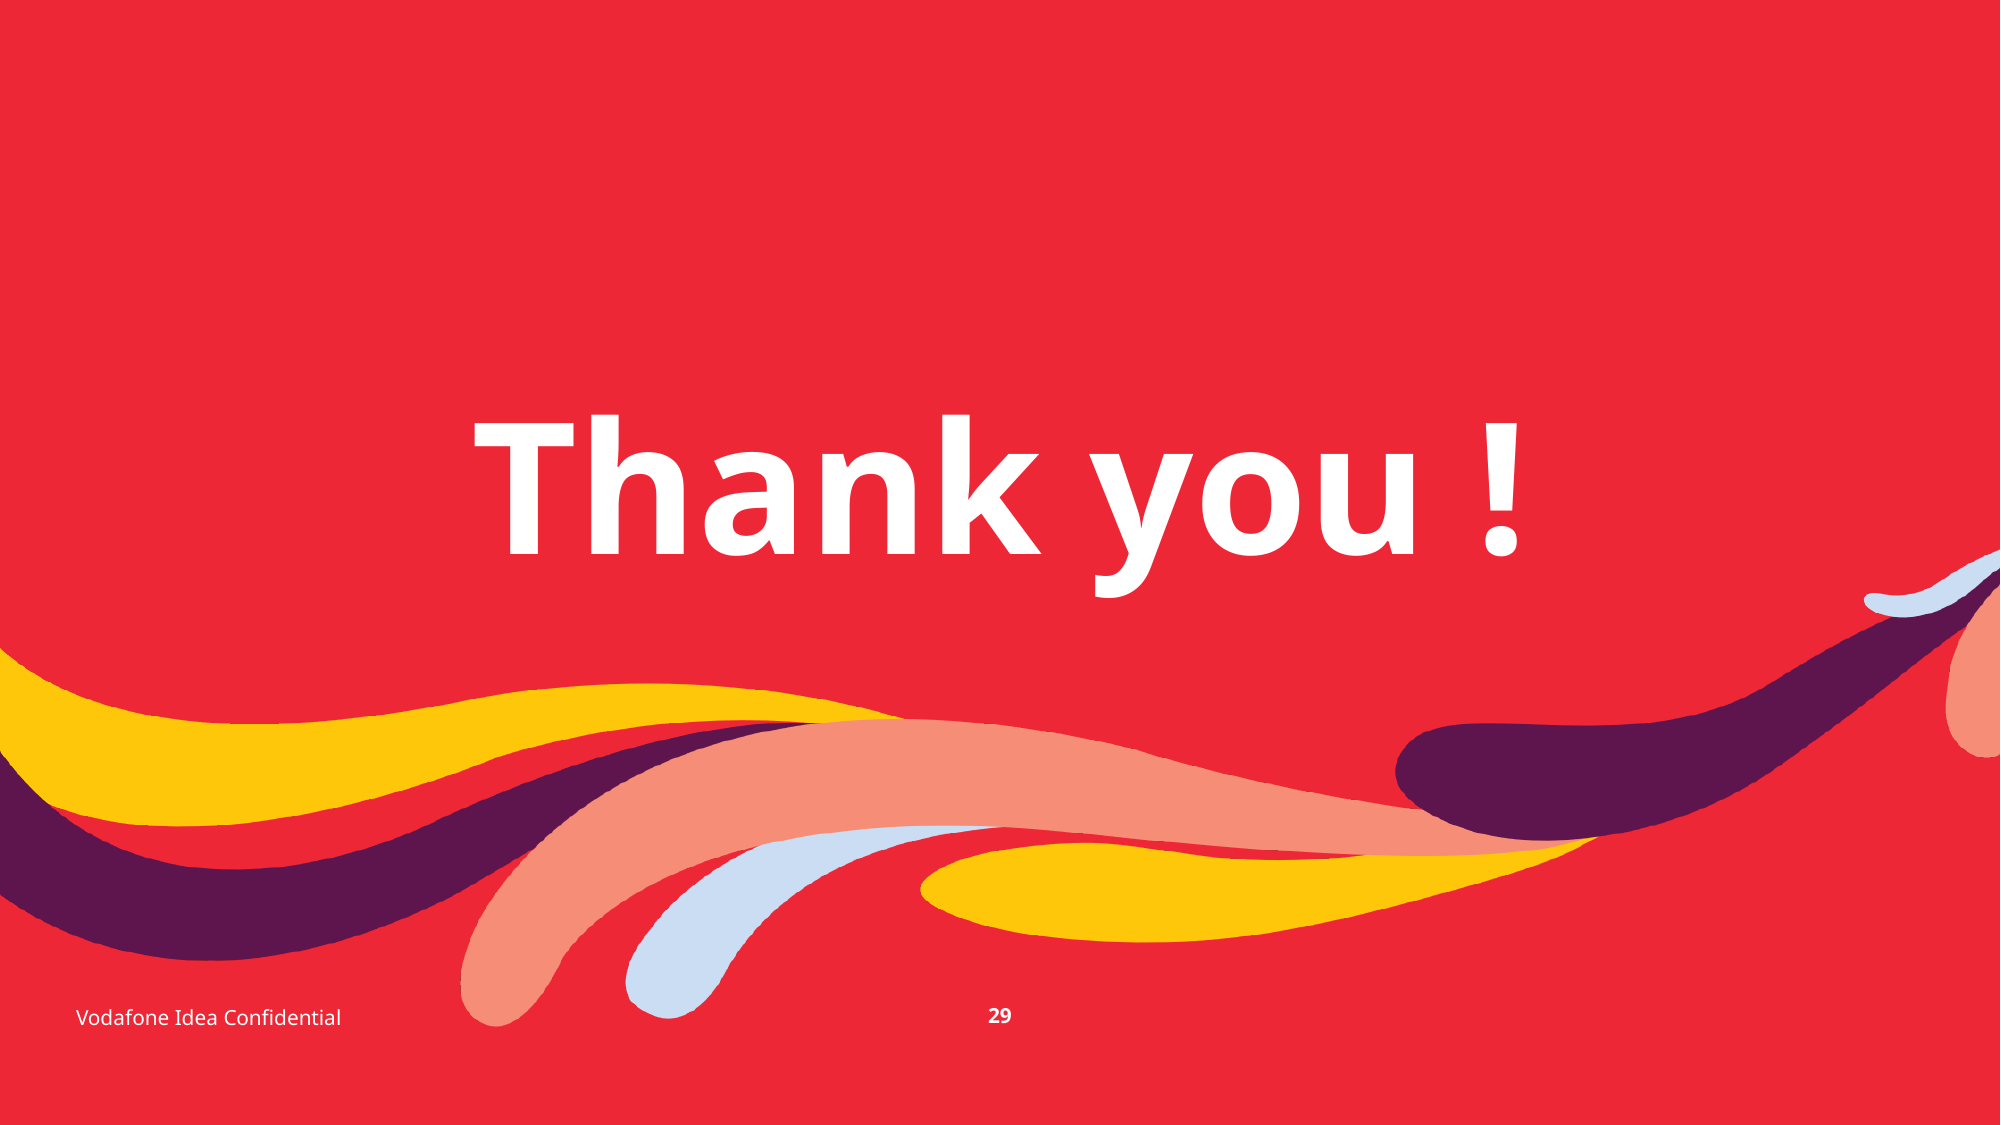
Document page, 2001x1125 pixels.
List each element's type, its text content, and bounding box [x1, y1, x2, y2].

slide_number 29 [928, 987, 1072, 1048]
footer Vodafone Idea Confidential [60, 987, 736, 1048]
picture [0, 520, 2000, 1072]
title Thank you ! [155, 272, 1845, 718]
